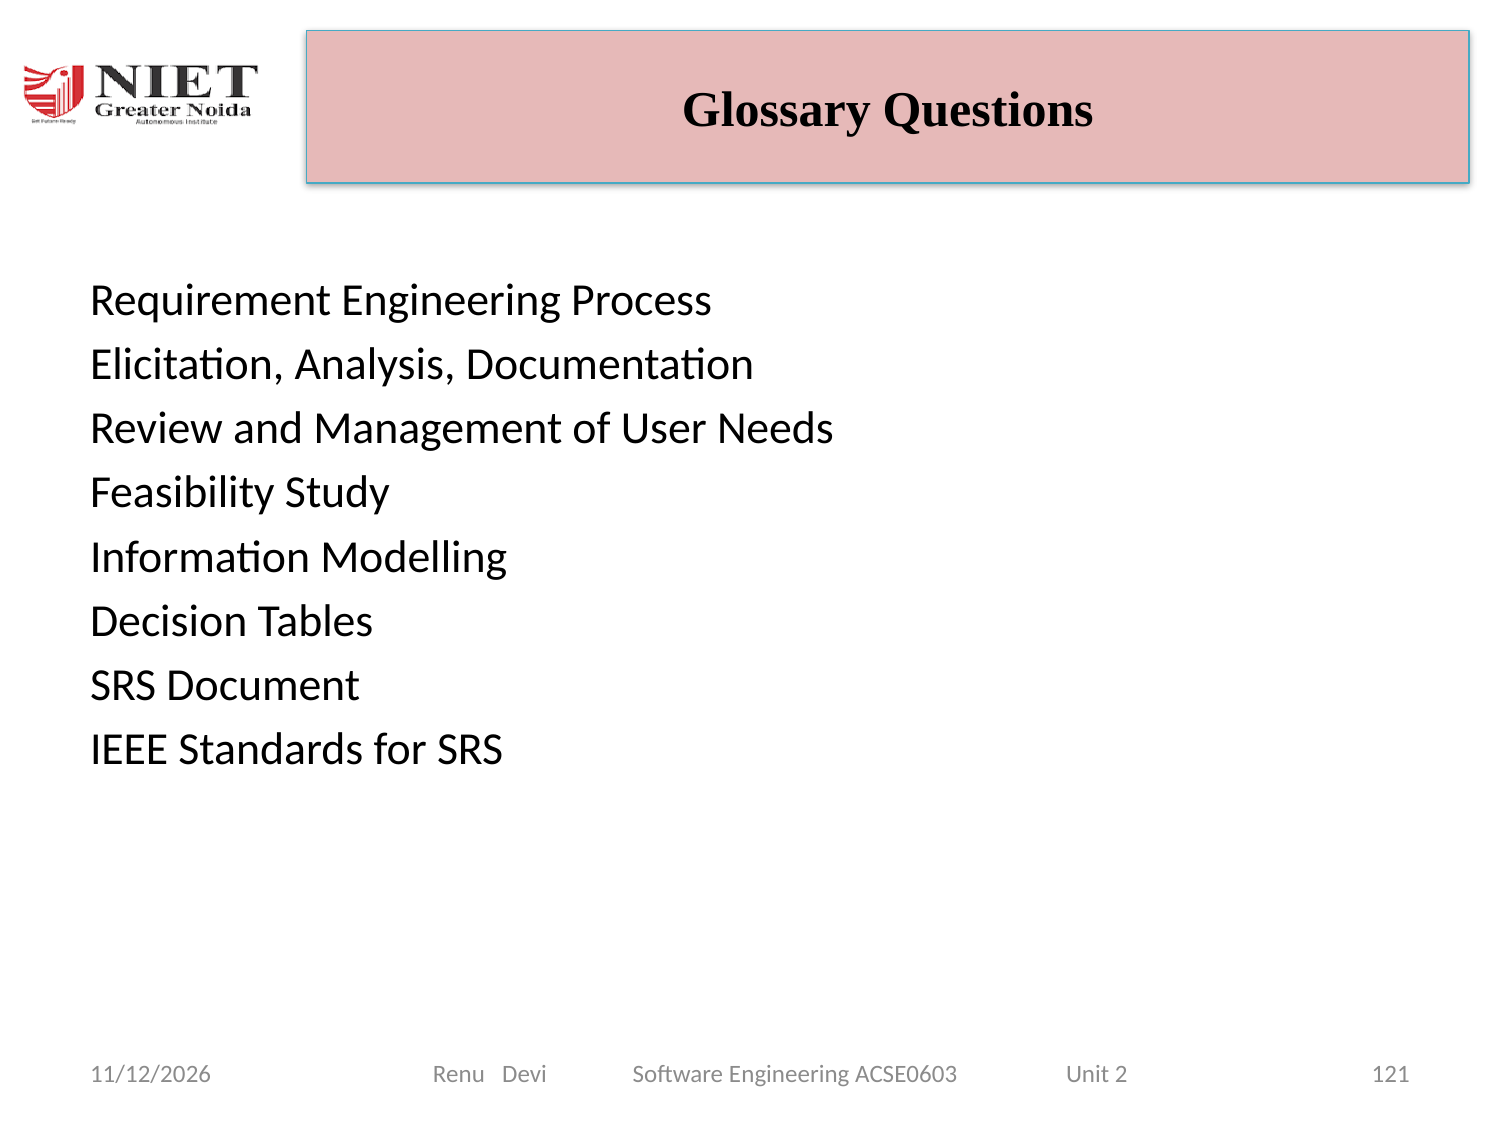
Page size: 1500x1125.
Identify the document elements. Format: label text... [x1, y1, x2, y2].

text_box Glossary Questions [306, 30, 1470, 184]
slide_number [75, 1042, 387, 1103]
list Requirement Engineering Process Elicitation, Analysis, Documentation Review and Management of User Needs Feasibility Study Information Modelling Decision Tables SRS Document IEEE Standards for SRS [75, 262, 1425, 1005]
footer Renu Devi Software Engineering ACSE0603 Unit 2 [387, 1042, 1074, 1103]
picture [6, 5, 278, 184]
slide_number 121 [1074, 1042, 1425, 1103]
